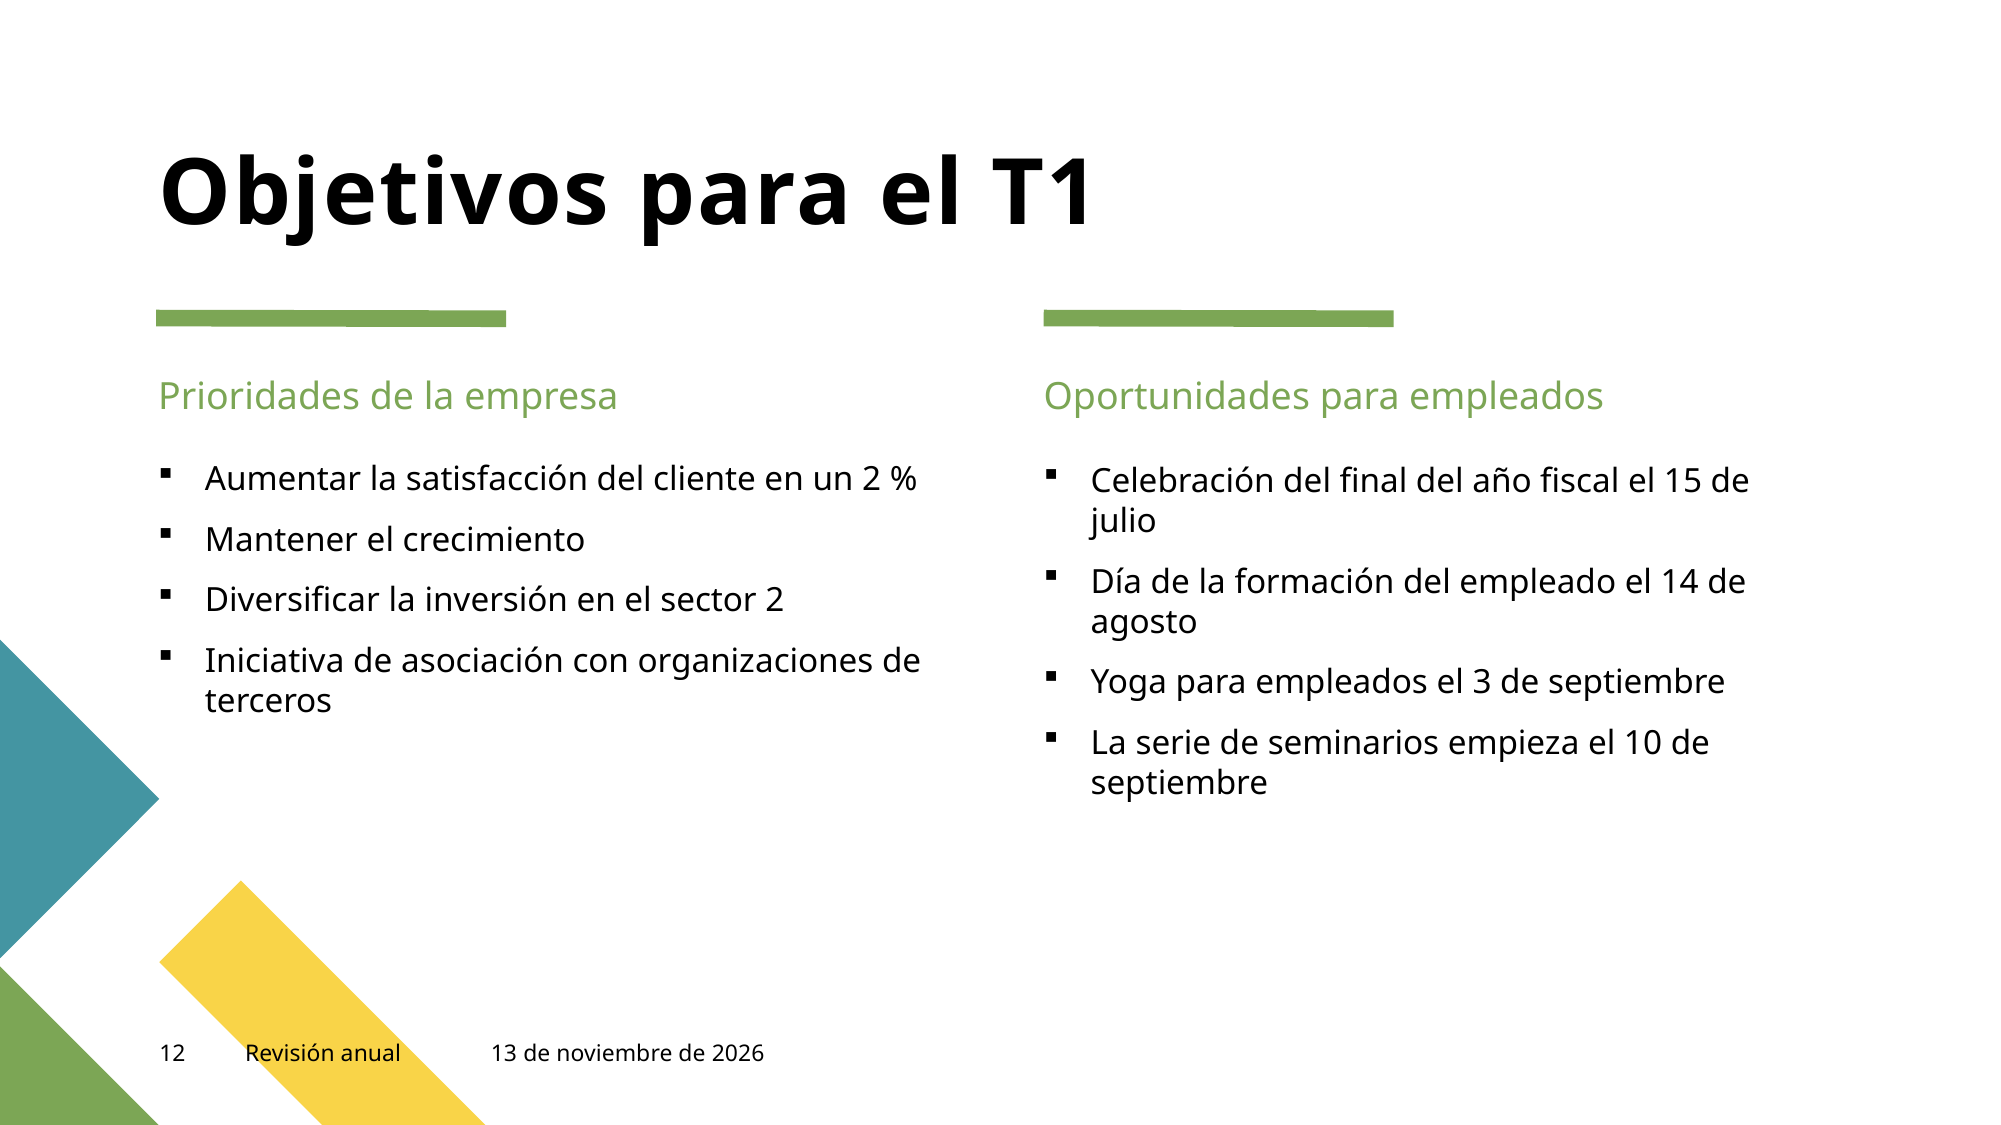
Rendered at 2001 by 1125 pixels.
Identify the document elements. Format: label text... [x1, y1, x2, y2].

list Aumentar la satisfacción del cliente en un 2 % Mantener el crecimiento Diversificar la inversión en el sector 2 Iniciativa de asociación con organizaciones de terceros [158, 457, 950, 776]
footer Revisión anual [245, 1038, 490, 1080]
slide_number 12 [159, 1038, 245, 1080]
list Prioridades de la empresa [158, 377, 950, 444]
list Oportunidades para empleados [1043, 377, 1826, 444]
slide_number 9 de mayo de 2023 [490, 1038, 817, 1080]
title Objetivos para el T1 [158, 144, 1115, 245]
list Celebración del final del año fiscal el 15 de julio Día de la formación del empleado el 14 de agosto Yoga para empleados el 3 de septiembre La serie de seminarios empieza el 10 de septiembre [1043, 459, 1824, 778]
